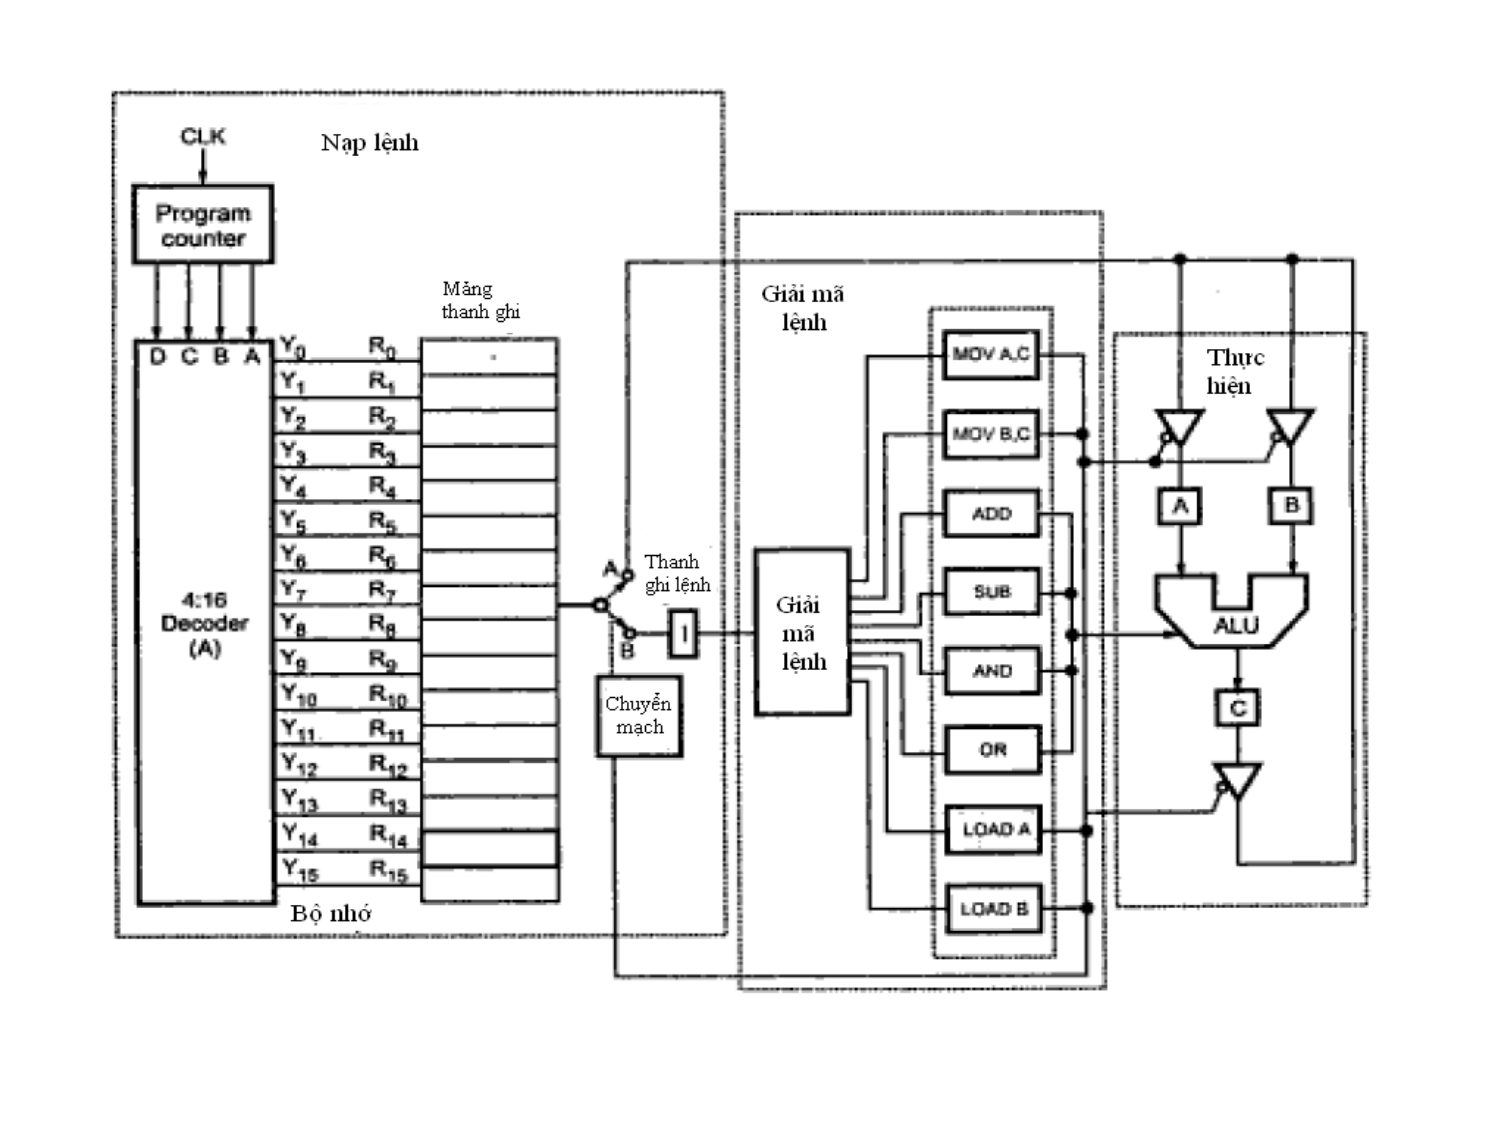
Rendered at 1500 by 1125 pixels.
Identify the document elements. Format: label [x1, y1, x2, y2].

picture [87, 87, 1413, 1001]
